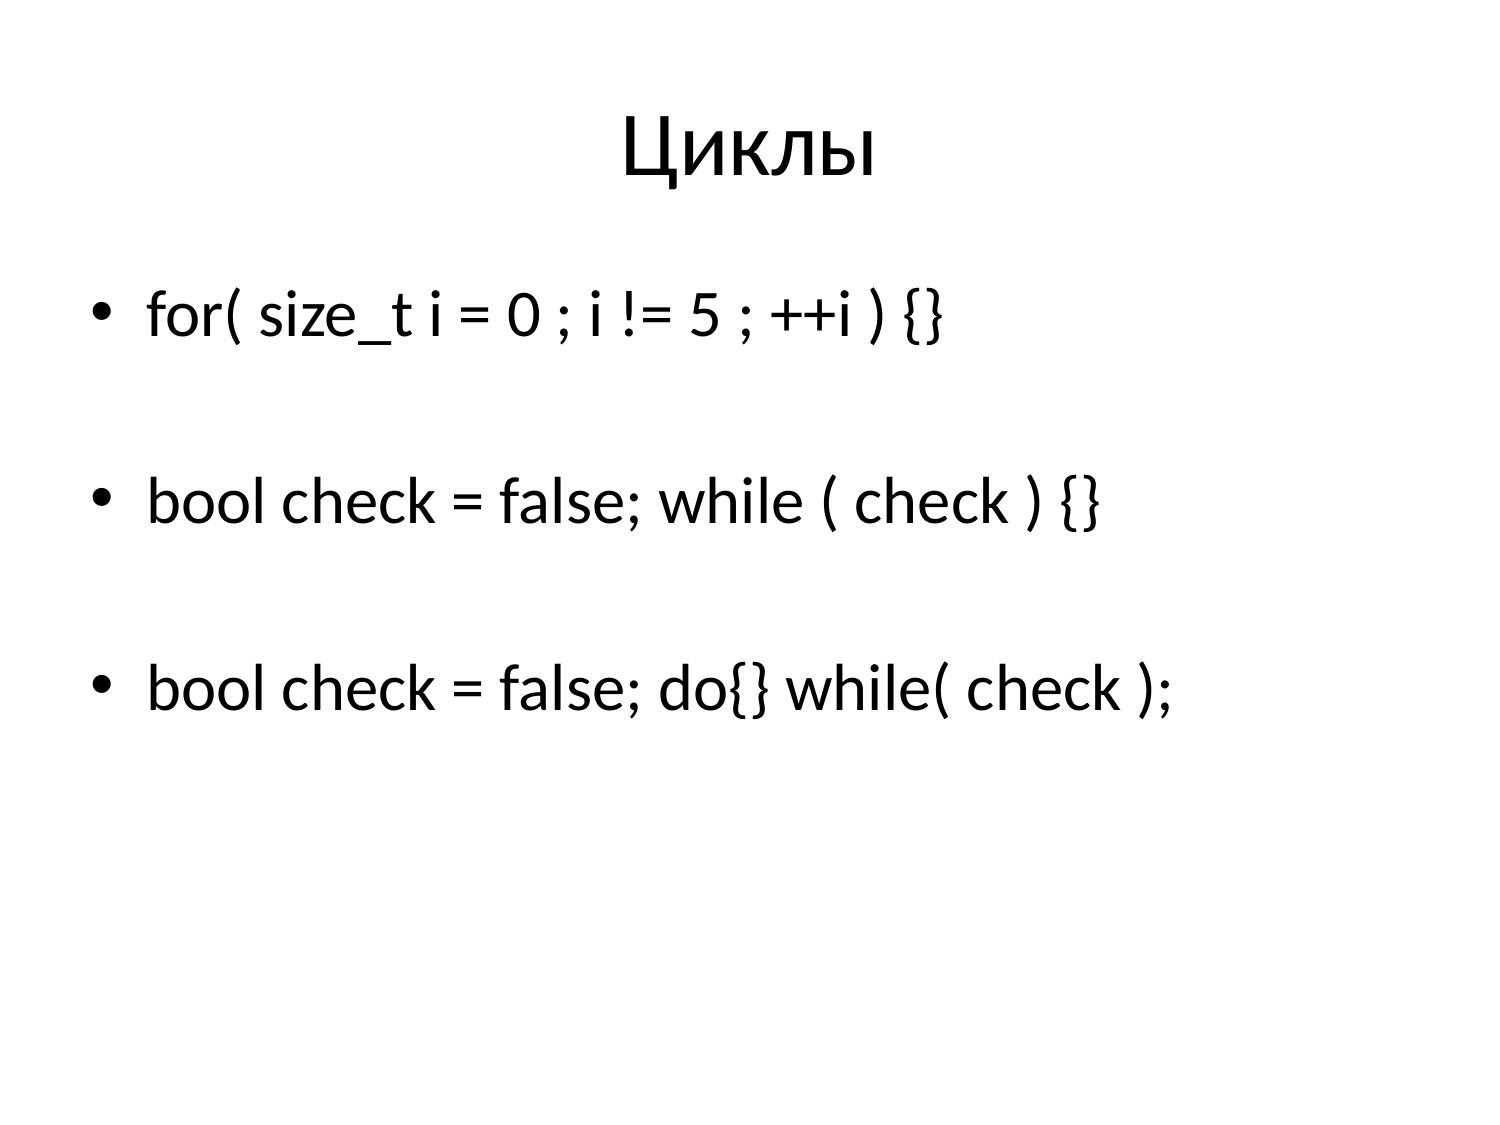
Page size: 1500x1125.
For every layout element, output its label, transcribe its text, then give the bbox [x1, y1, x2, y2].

title Циклы [75, 45, 1425, 233]
list for( size_t i = 0 ; i != 5 ; ++i ) {} bool check = false; while ( check ) {} bool check = false; do{} while( check ); [75, 262, 1425, 1005]
